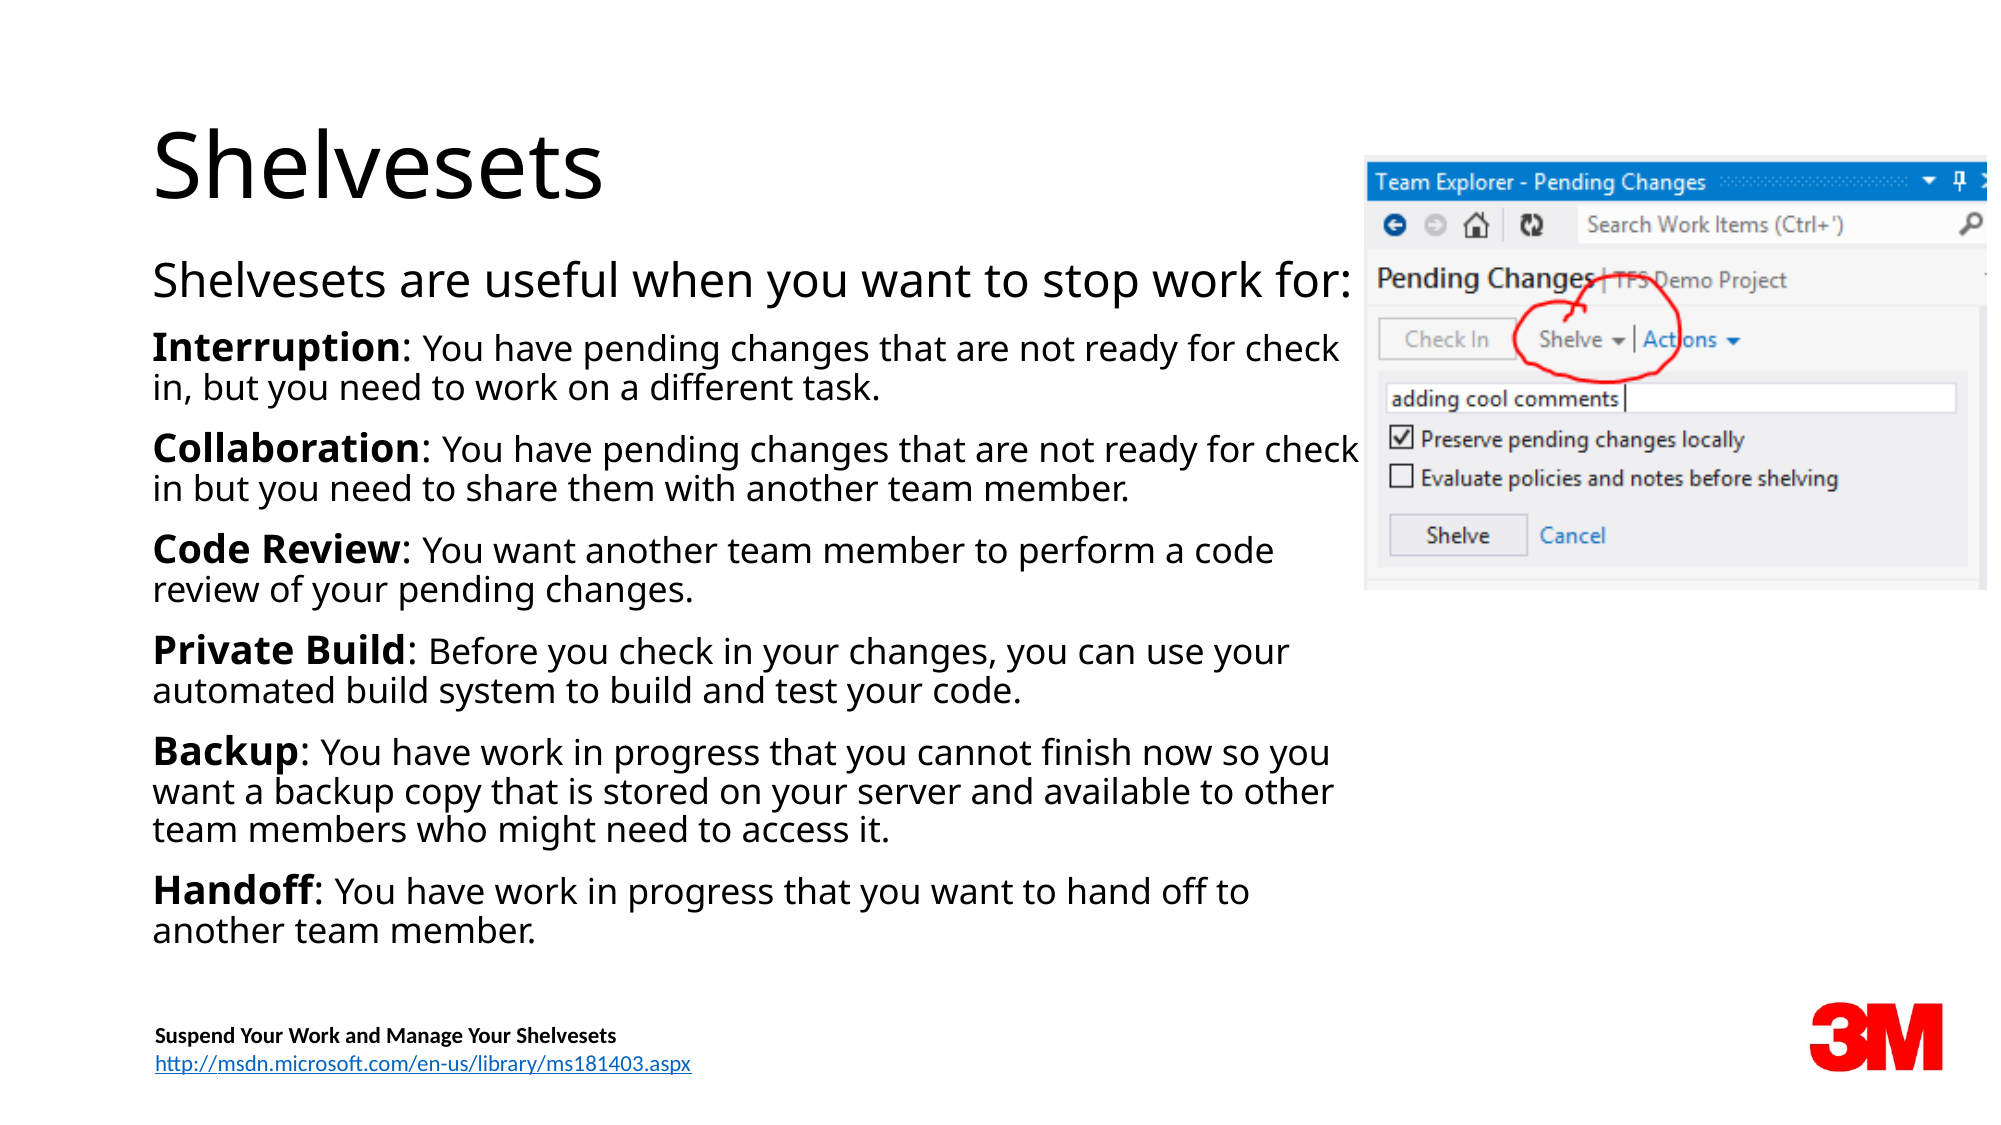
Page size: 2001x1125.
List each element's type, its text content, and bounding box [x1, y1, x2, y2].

list Shelvesets are useful when you want to stop work for: Interruption: You have pending changes that are not ready for check in, but you need to work on a different task. Collaboration: You have pending changes that are not ready for check in but you need to share them with another team member. Code Review: You want another team member to perform a code review of your pending changes. Private Build: Before you check in your changes, you can use your automated build system to build and test your code. Backup: You have work in progress that you cannot finish now so you want a backup copy that is stored on your server and available to other team members who might need to access it. Handoff: You have work in progress that you want to hand off to another team member. [137, 248, 1378, 1014]
title Shelvesets [137, 59, 1863, 248]
picture [1806, 995, 1950, 1076]
text_box Suspend Your Work and Manage Your Shelvesets http://msdn.microsoft.com/en-us/library/ms181403.aspx [140, 1013, 707, 1125]
picture [1364, 155, 1987, 590]
